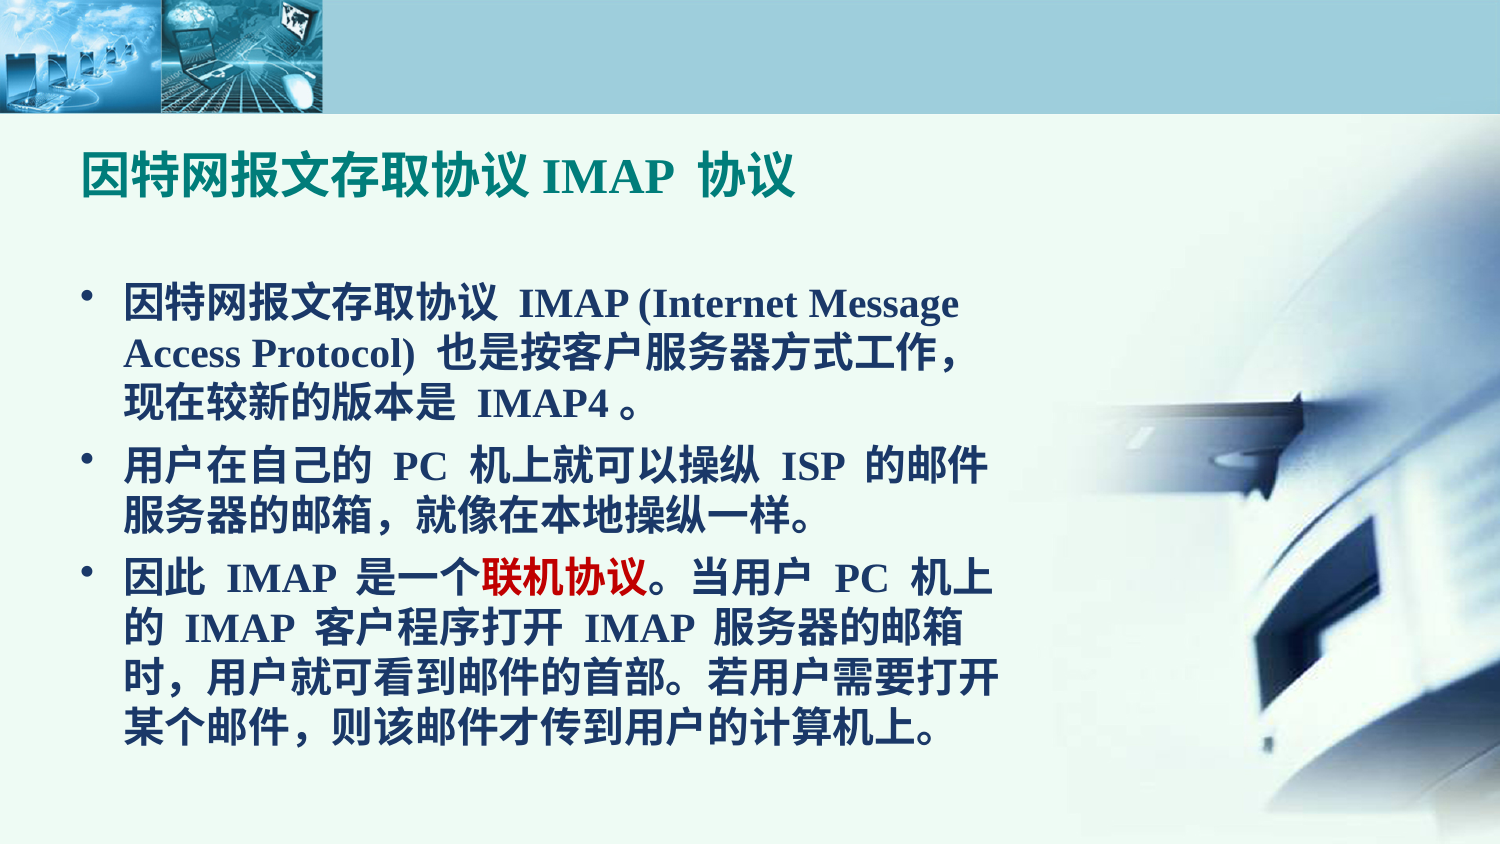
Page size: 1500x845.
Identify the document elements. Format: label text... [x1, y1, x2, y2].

picture [0, 0, 1500, 844]
list 因特网报文存取协议 IMAP (Internet Message Access Protocol) 也是按客户服务器方式工作，现在较新的版本是 IMAP4。 用户在自己的 PC 机上就可以操纵 ISP 的邮件服务器的邮箱，就像在本地操纵一样。 因此 IMAP 是一个联机协议。当用户 PC 机上的 IMAP 客户程序打开 IMAP 服务器的邮箱时，用户就可看到邮件的首部。若用户需要打开某个邮件，则该邮件才传到用户的计算机上。 [64, 268, 1022, 776]
title 因特网报文存取协议IMAP 协议 [64, 102, 1120, 244]
